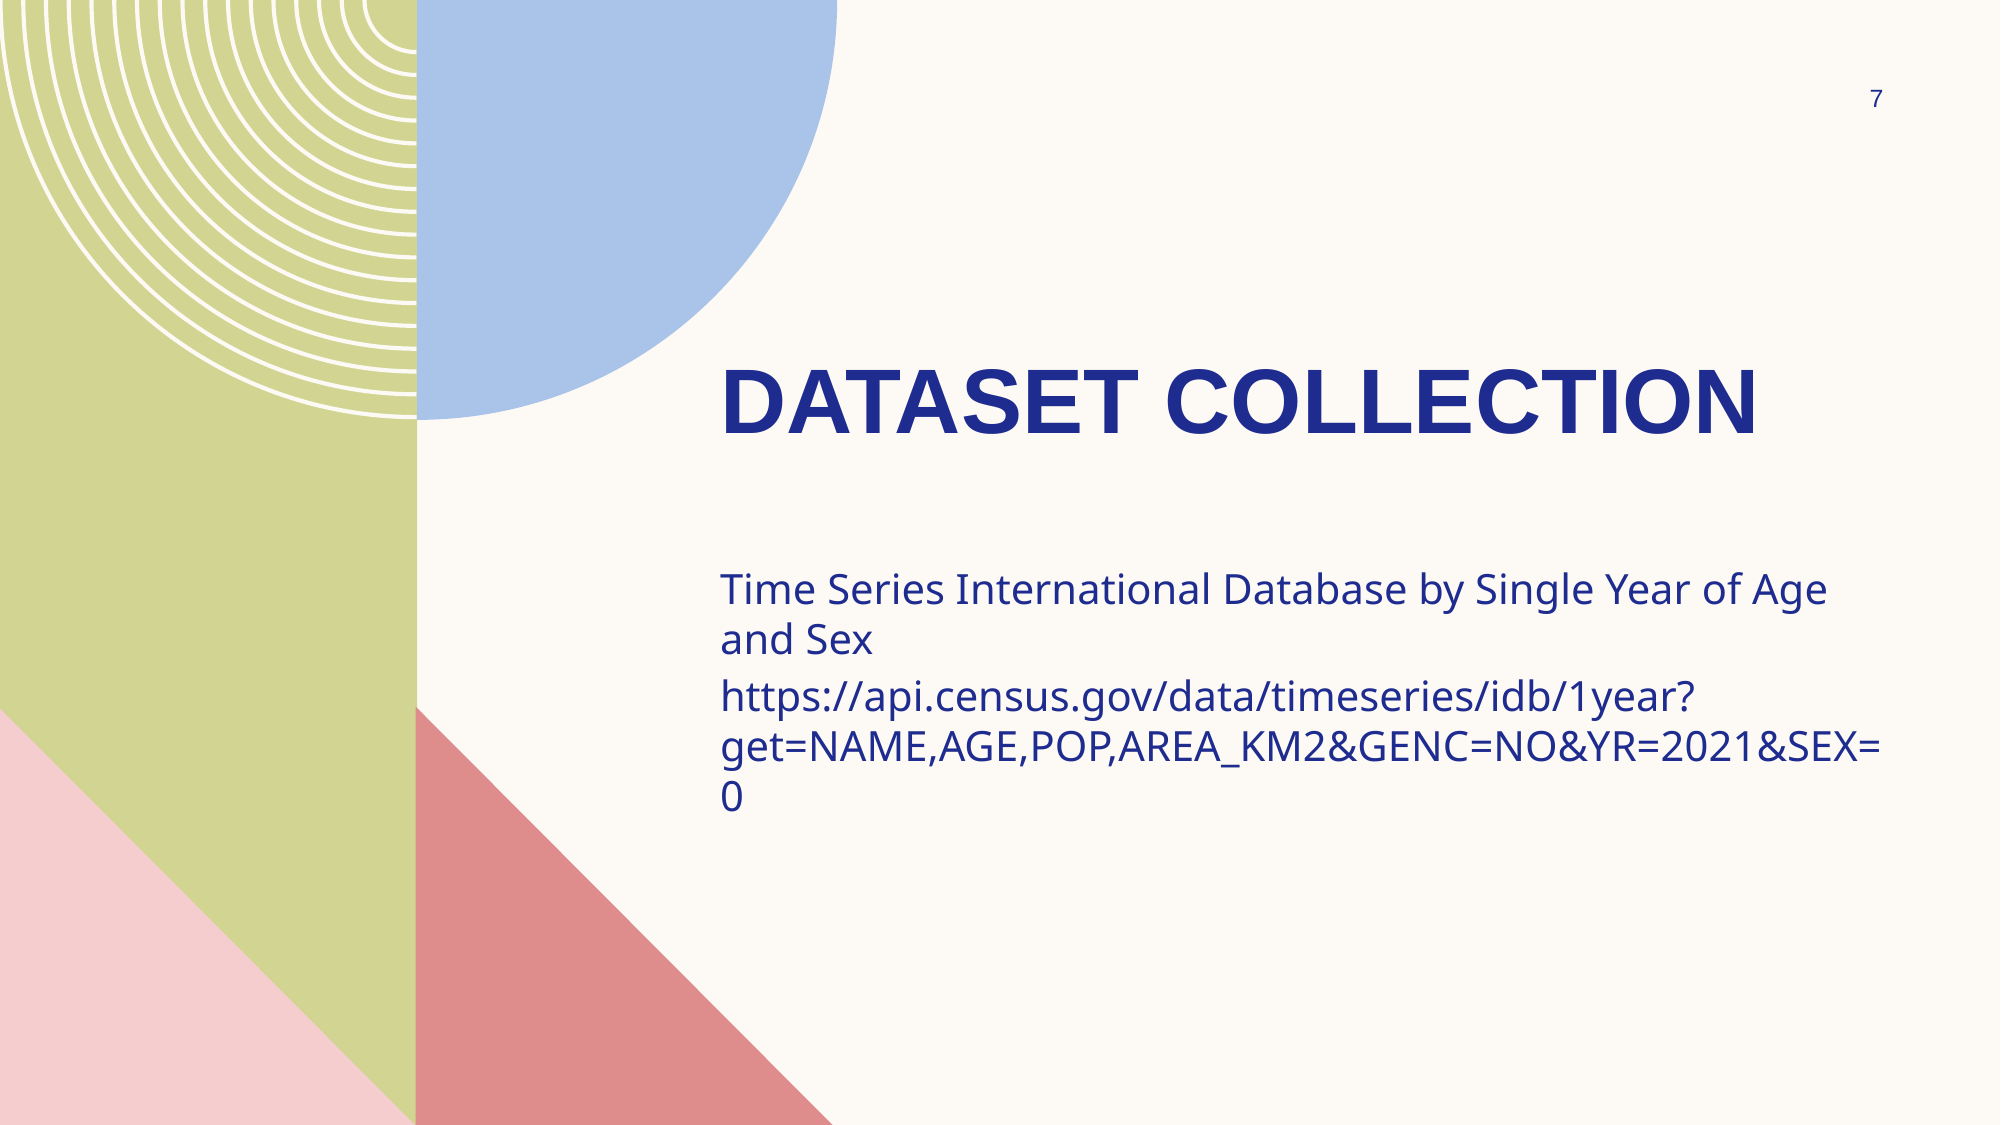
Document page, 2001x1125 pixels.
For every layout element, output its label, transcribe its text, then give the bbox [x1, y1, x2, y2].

slide_number 7 [1795, 75, 1958, 120]
title Dataset collection [720, 342, 1871, 562]
list Time Series International Database by Single Year of Age and Sex https://api.census.gov/data/timeseries/idb/1year?get=NAME,AGE,POP,AREA_KM2&GENC=NO&YR=2021&SEX=0 [720, 562, 1906, 862]
